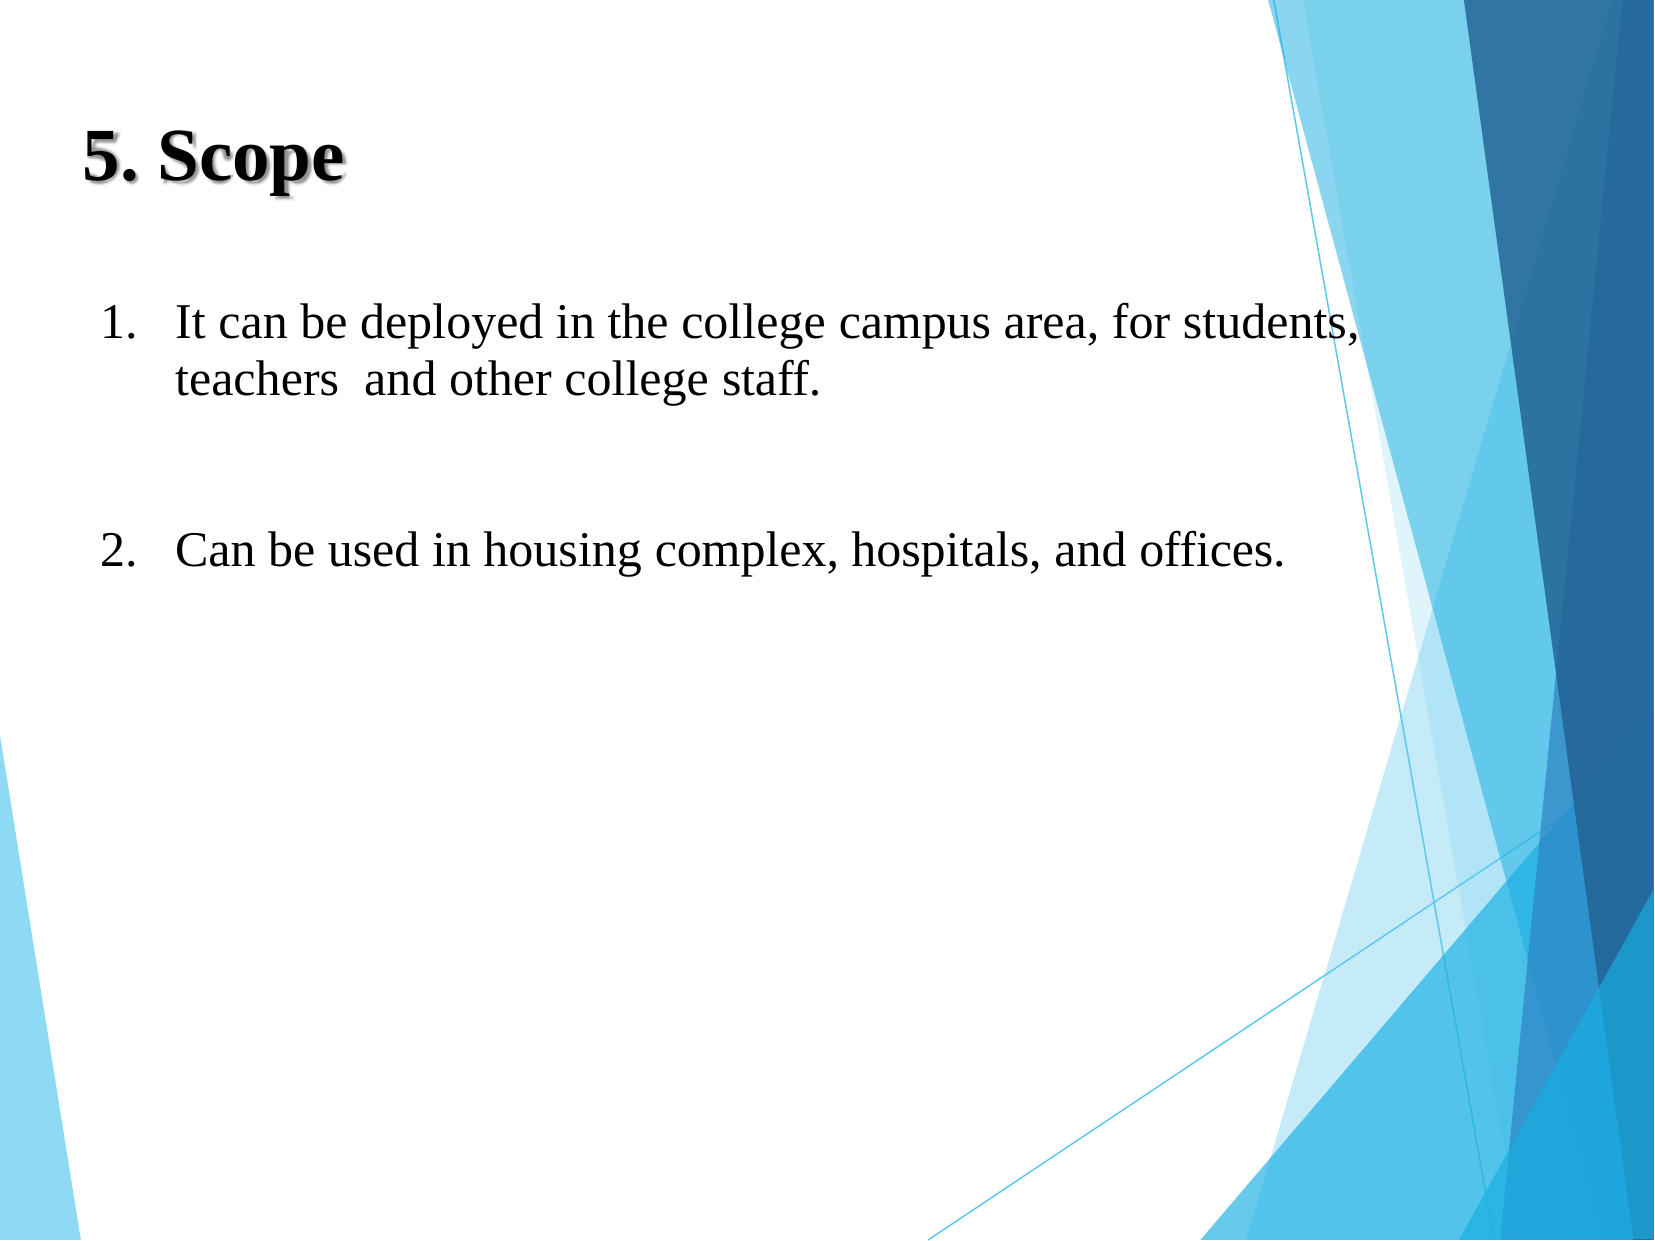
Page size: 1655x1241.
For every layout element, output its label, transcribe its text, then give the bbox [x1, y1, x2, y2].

title 5. Scope [80, 102, 348, 313]
text_box It can be deployed in the college campus area, for students, teachers and other college staff. Can be used in housing complex, hospitals, and offices. [98, 285, 1536, 577]
